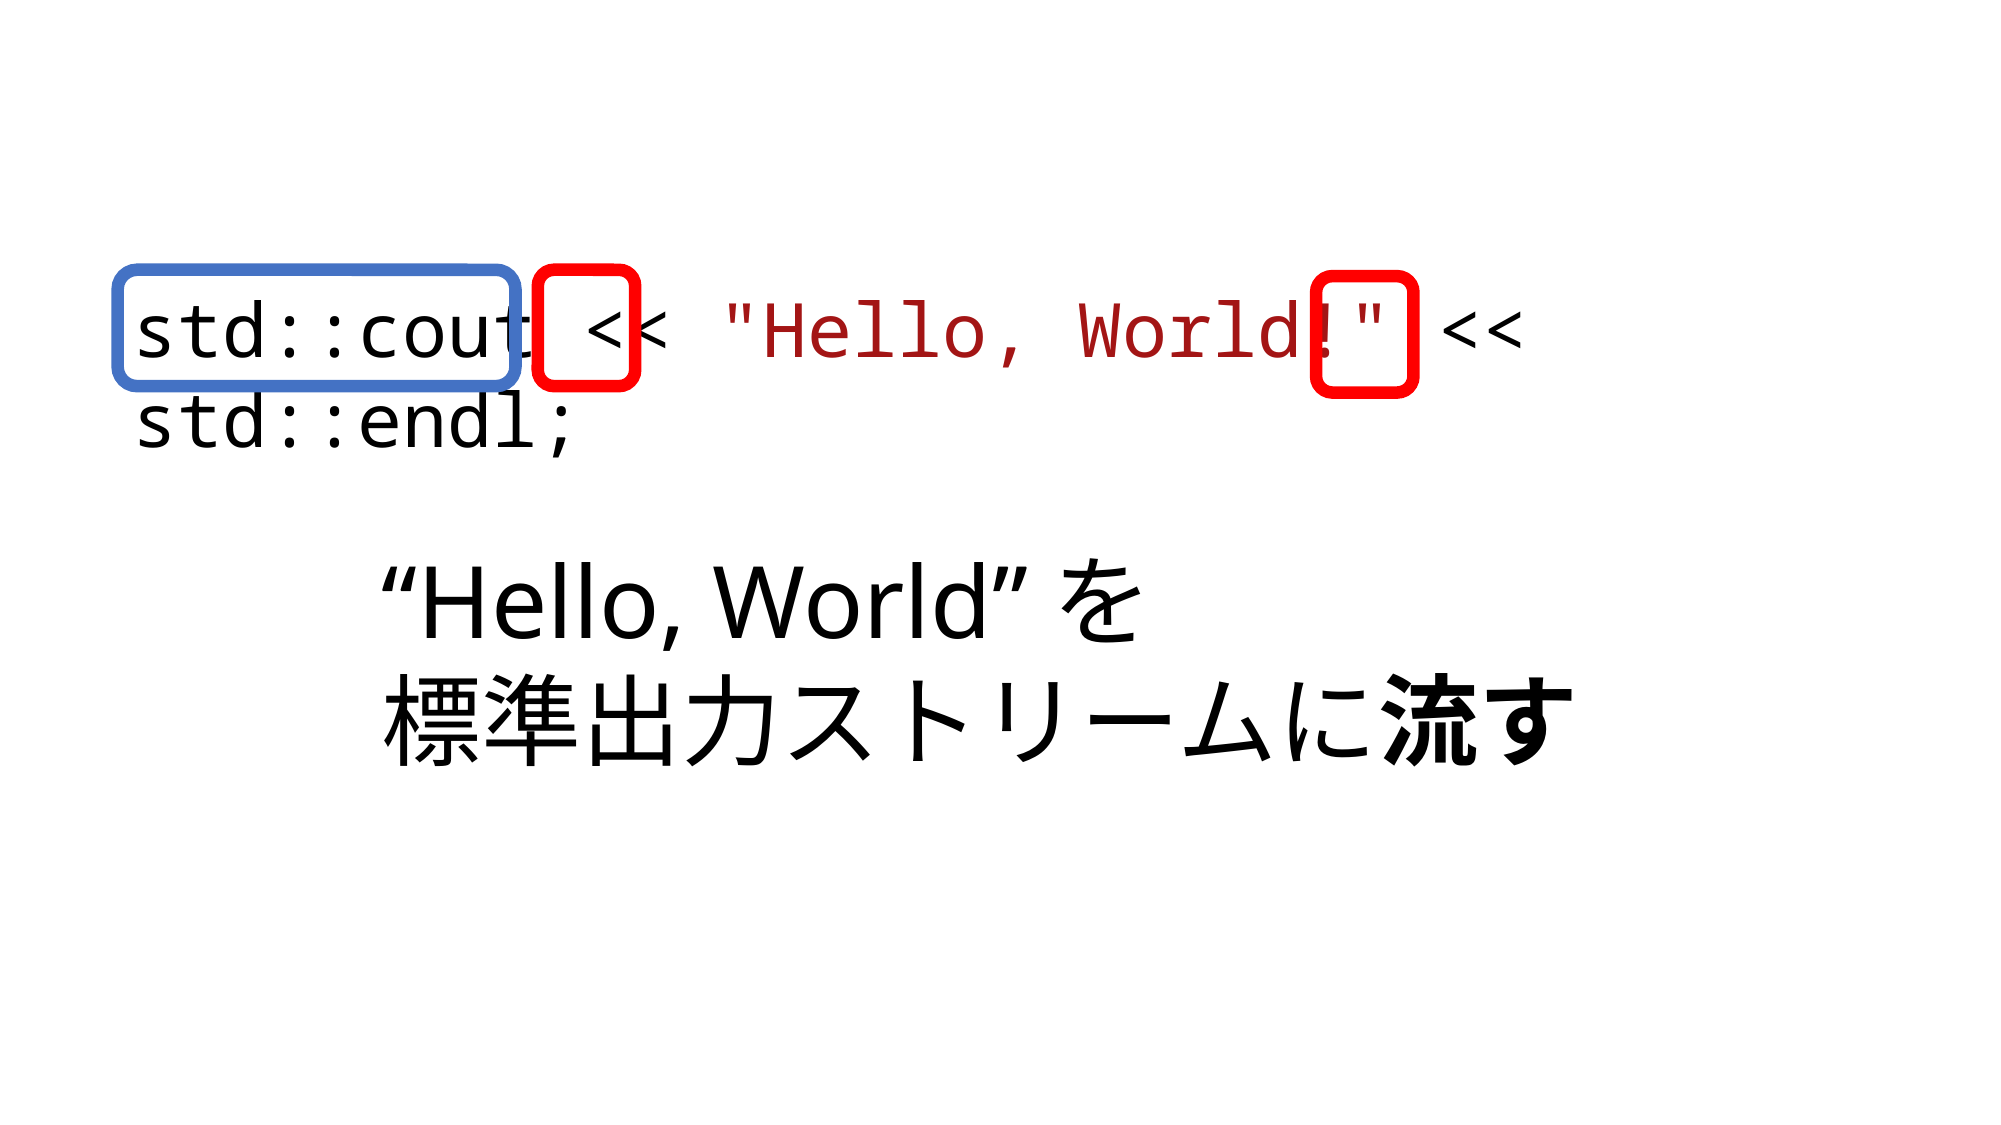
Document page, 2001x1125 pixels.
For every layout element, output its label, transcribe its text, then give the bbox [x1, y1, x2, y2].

text_box [1315, 275, 1415, 394]
text_box std::cout << "Hello, World!" << std::endl; [43, 274, 1957, 470]
text_box “Hello, World”を 標準出力ストリームに流す [366, 531, 1634, 786]
text_box [116, 268, 517, 388]
text_box [536, 268, 637, 388]
